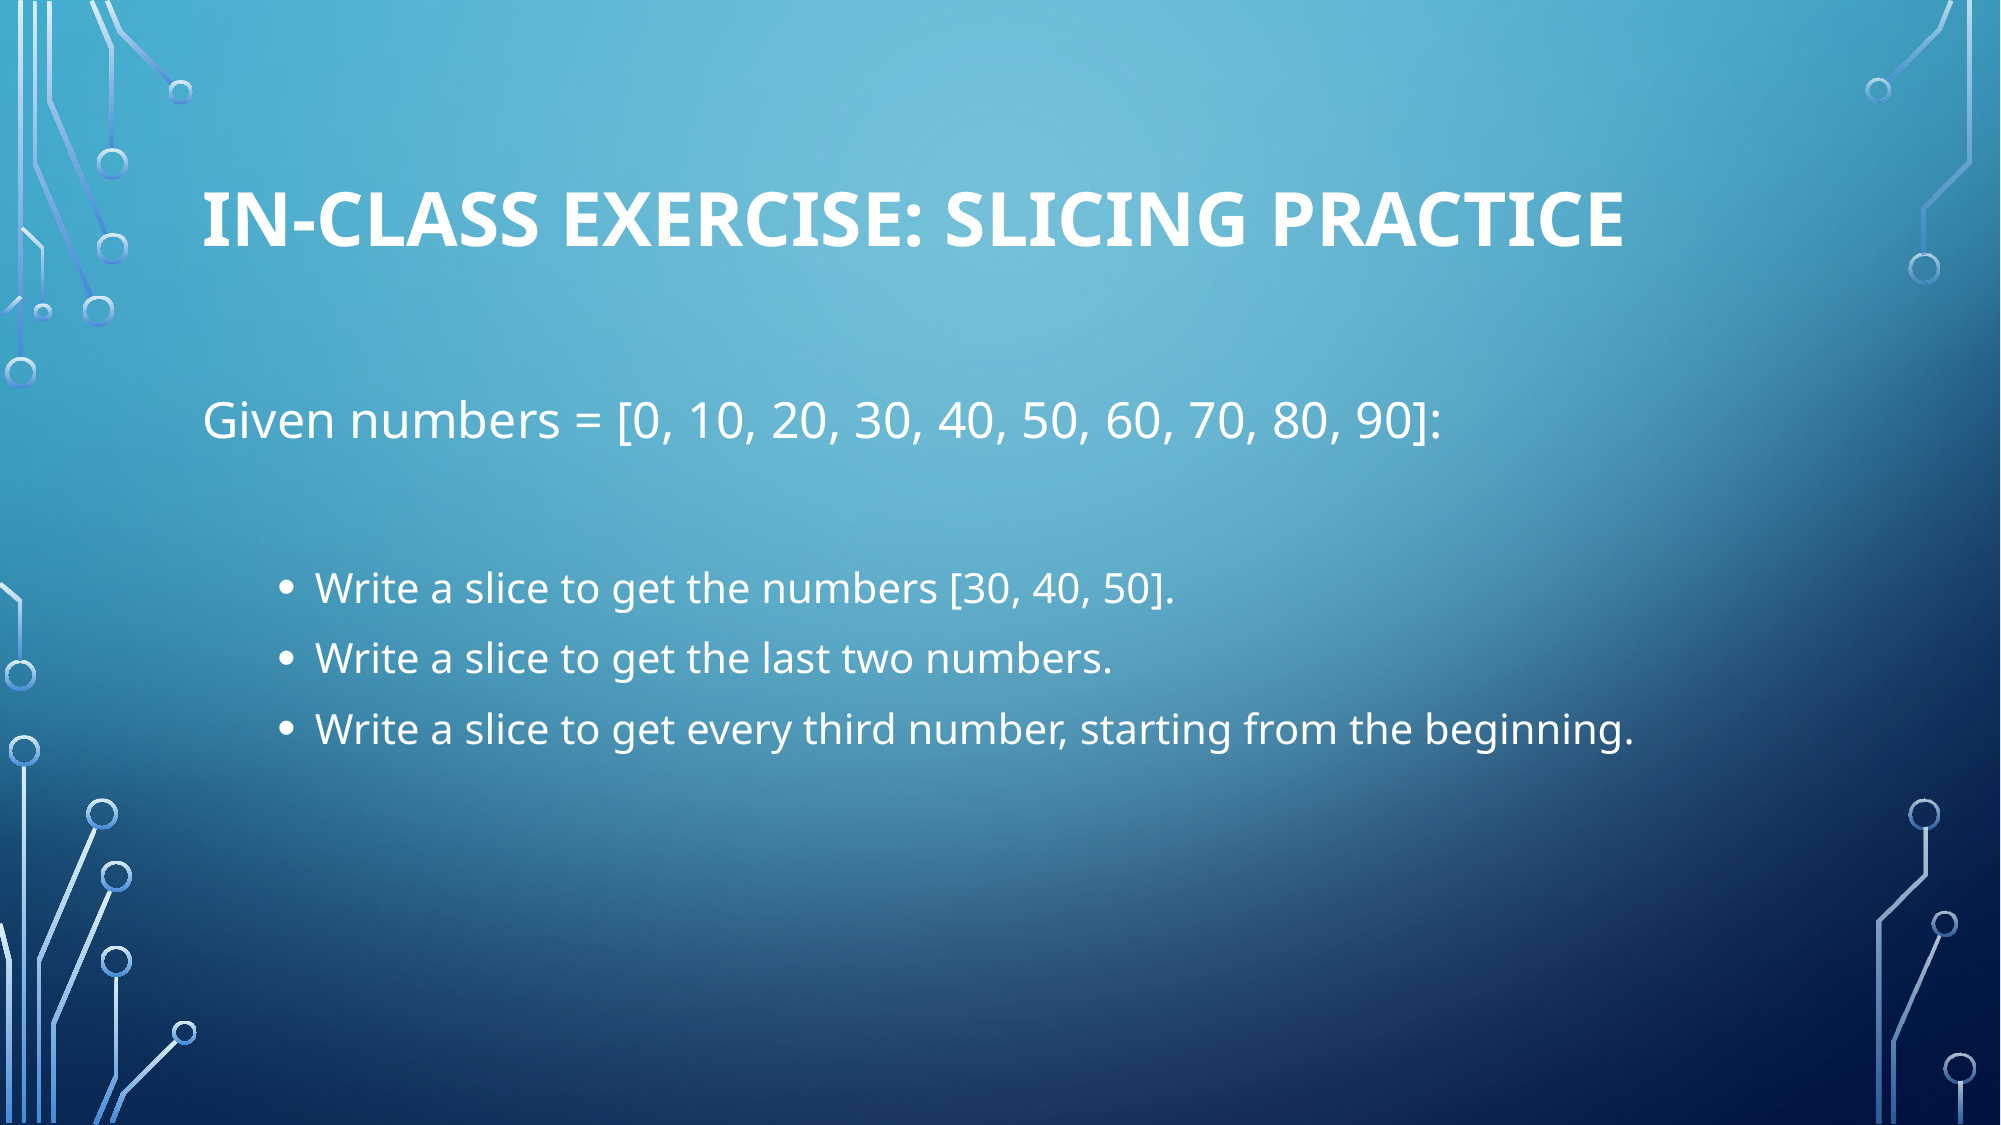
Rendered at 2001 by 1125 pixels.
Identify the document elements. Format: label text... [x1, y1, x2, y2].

title In-Class Exercise: Slicing Practice [187, 101, 1813, 344]
list Given numbers = [0, 10, 20, 30, 40, 50, 60, 70, 80, 90]: Write a slice to get the numbers [30, 40, 50]. Write a slice to get the last two numbers. Write a slice to get every third number, starting from the beginning. [187, 369, 1813, 950]
